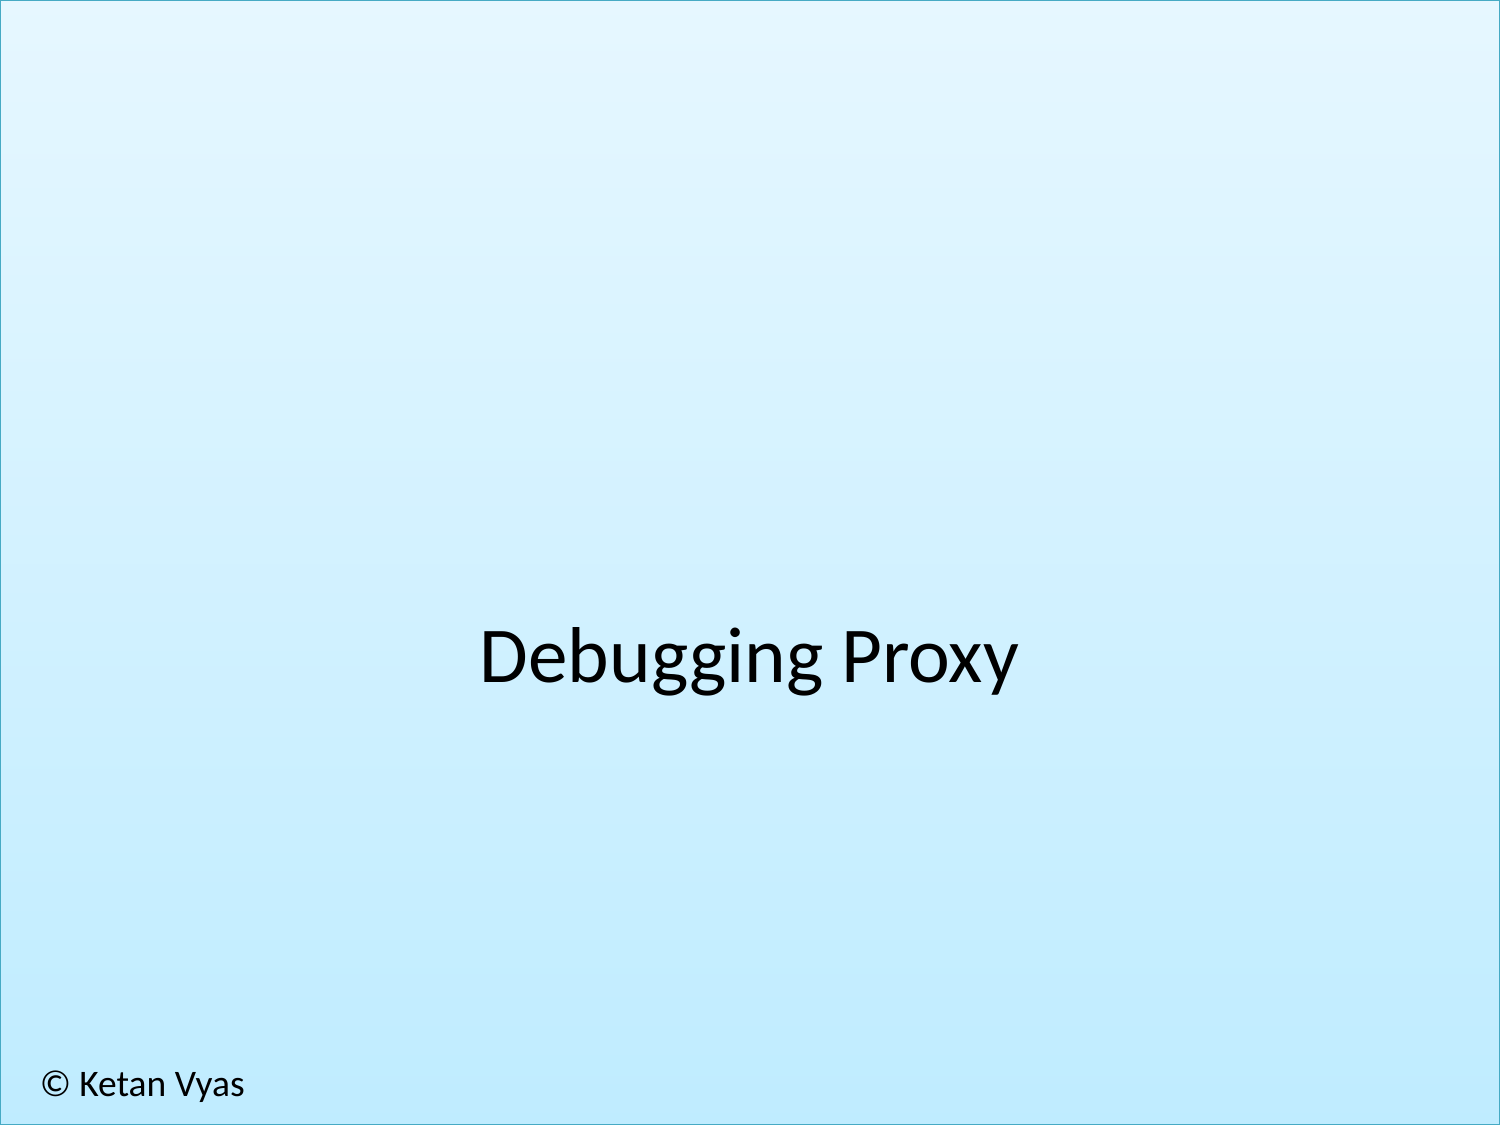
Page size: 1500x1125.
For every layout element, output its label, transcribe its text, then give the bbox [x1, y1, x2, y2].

title Debugging Proxy [112, 562, 1388, 740]
